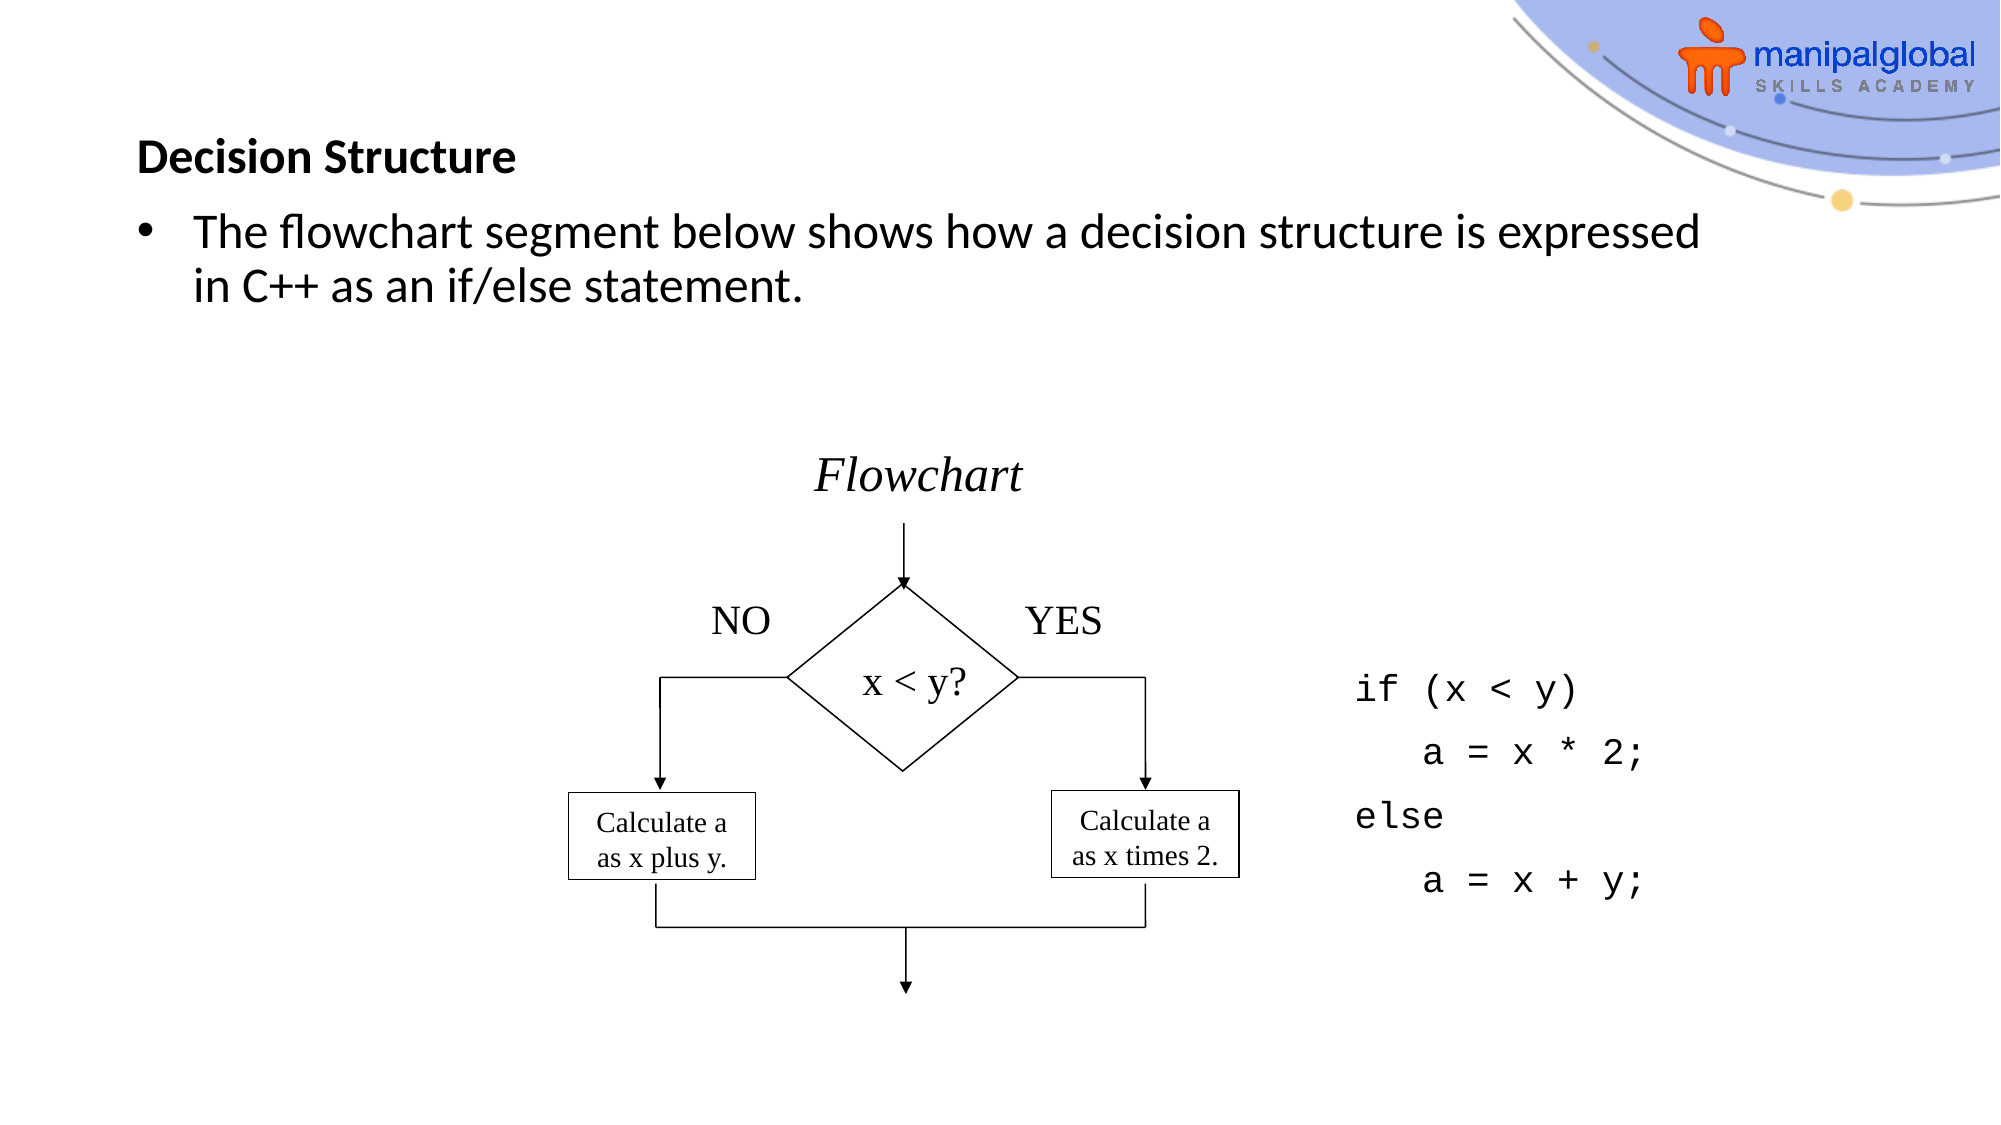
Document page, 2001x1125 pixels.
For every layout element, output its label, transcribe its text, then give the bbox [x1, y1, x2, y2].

subtitle Decision Structure The flowchart segment below shows how a decision structure is expressed in C++ as an if/else statement. [136, 130, 1750, 996]
picture [0, 0, 2000, 1125]
text_box Flowchart [762, 434, 1074, 510]
text_box if (x < y) a = x * 2; else a = x + y; [1339, 656, 1844, 908]
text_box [565, 522, 1242, 995]
